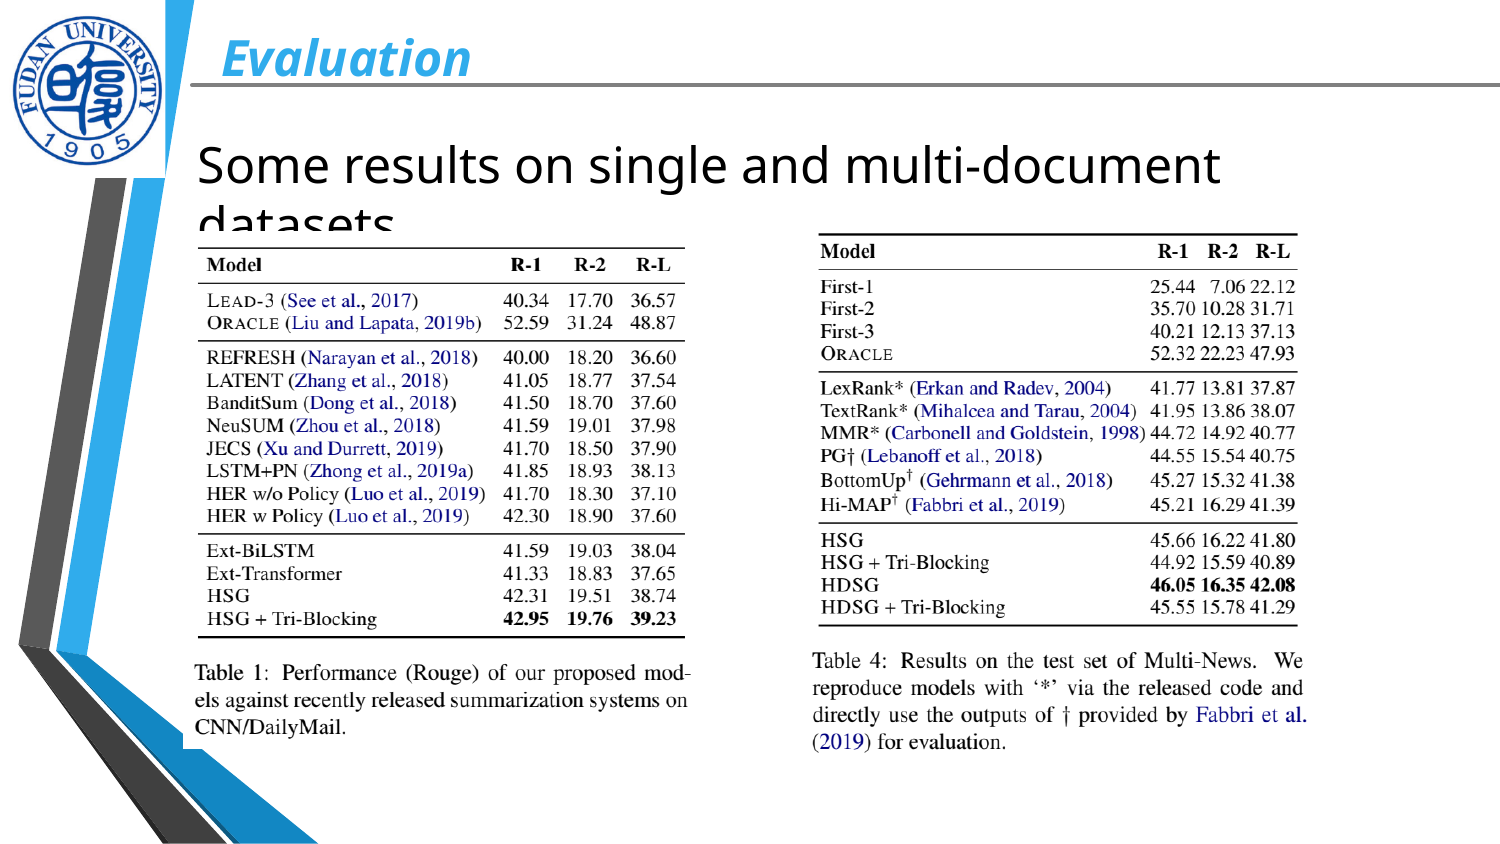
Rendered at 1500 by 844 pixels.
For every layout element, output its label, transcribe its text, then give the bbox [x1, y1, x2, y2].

text_box Some results on single and multi-document datasets [182, 126, 1376, 262]
picture [182, 231, 697, 749]
text_box Evaluation [209, 20, 1022, 93]
picture [0, 0, 166, 178]
picture [803, 219, 1319, 761]
